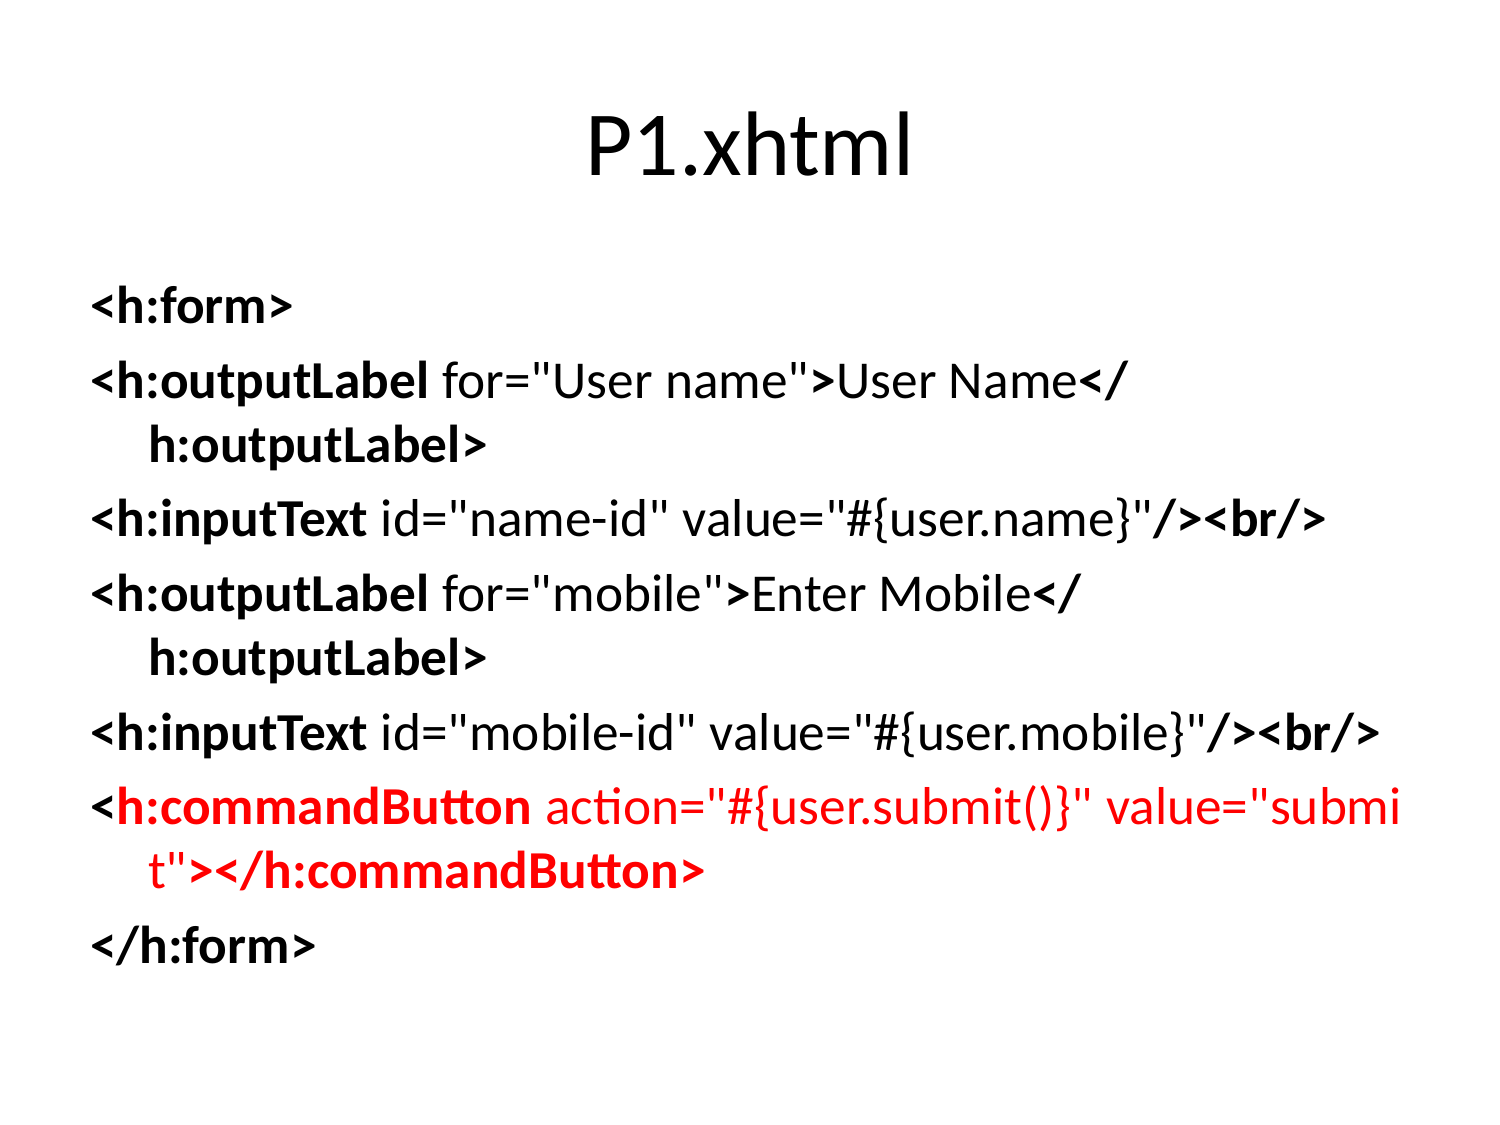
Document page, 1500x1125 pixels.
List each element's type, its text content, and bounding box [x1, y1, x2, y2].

list <h:form> <h:outputLabel for="User name">User Name</h:outputLabel> <h:inputText id="name-id" value="#{user.name}"/><br/> <h:outputLabel for="mobile">Enter Mobile</h:outputLabel> <h:inputText id="mobile-id" value="#{user.mobile}"/><br/> <h:commandButton action="#{user.submit()}" value="submit"></h:commandButton> </h:form> [75, 262, 1425, 1005]
title P1.xhtml [75, 45, 1425, 233]
